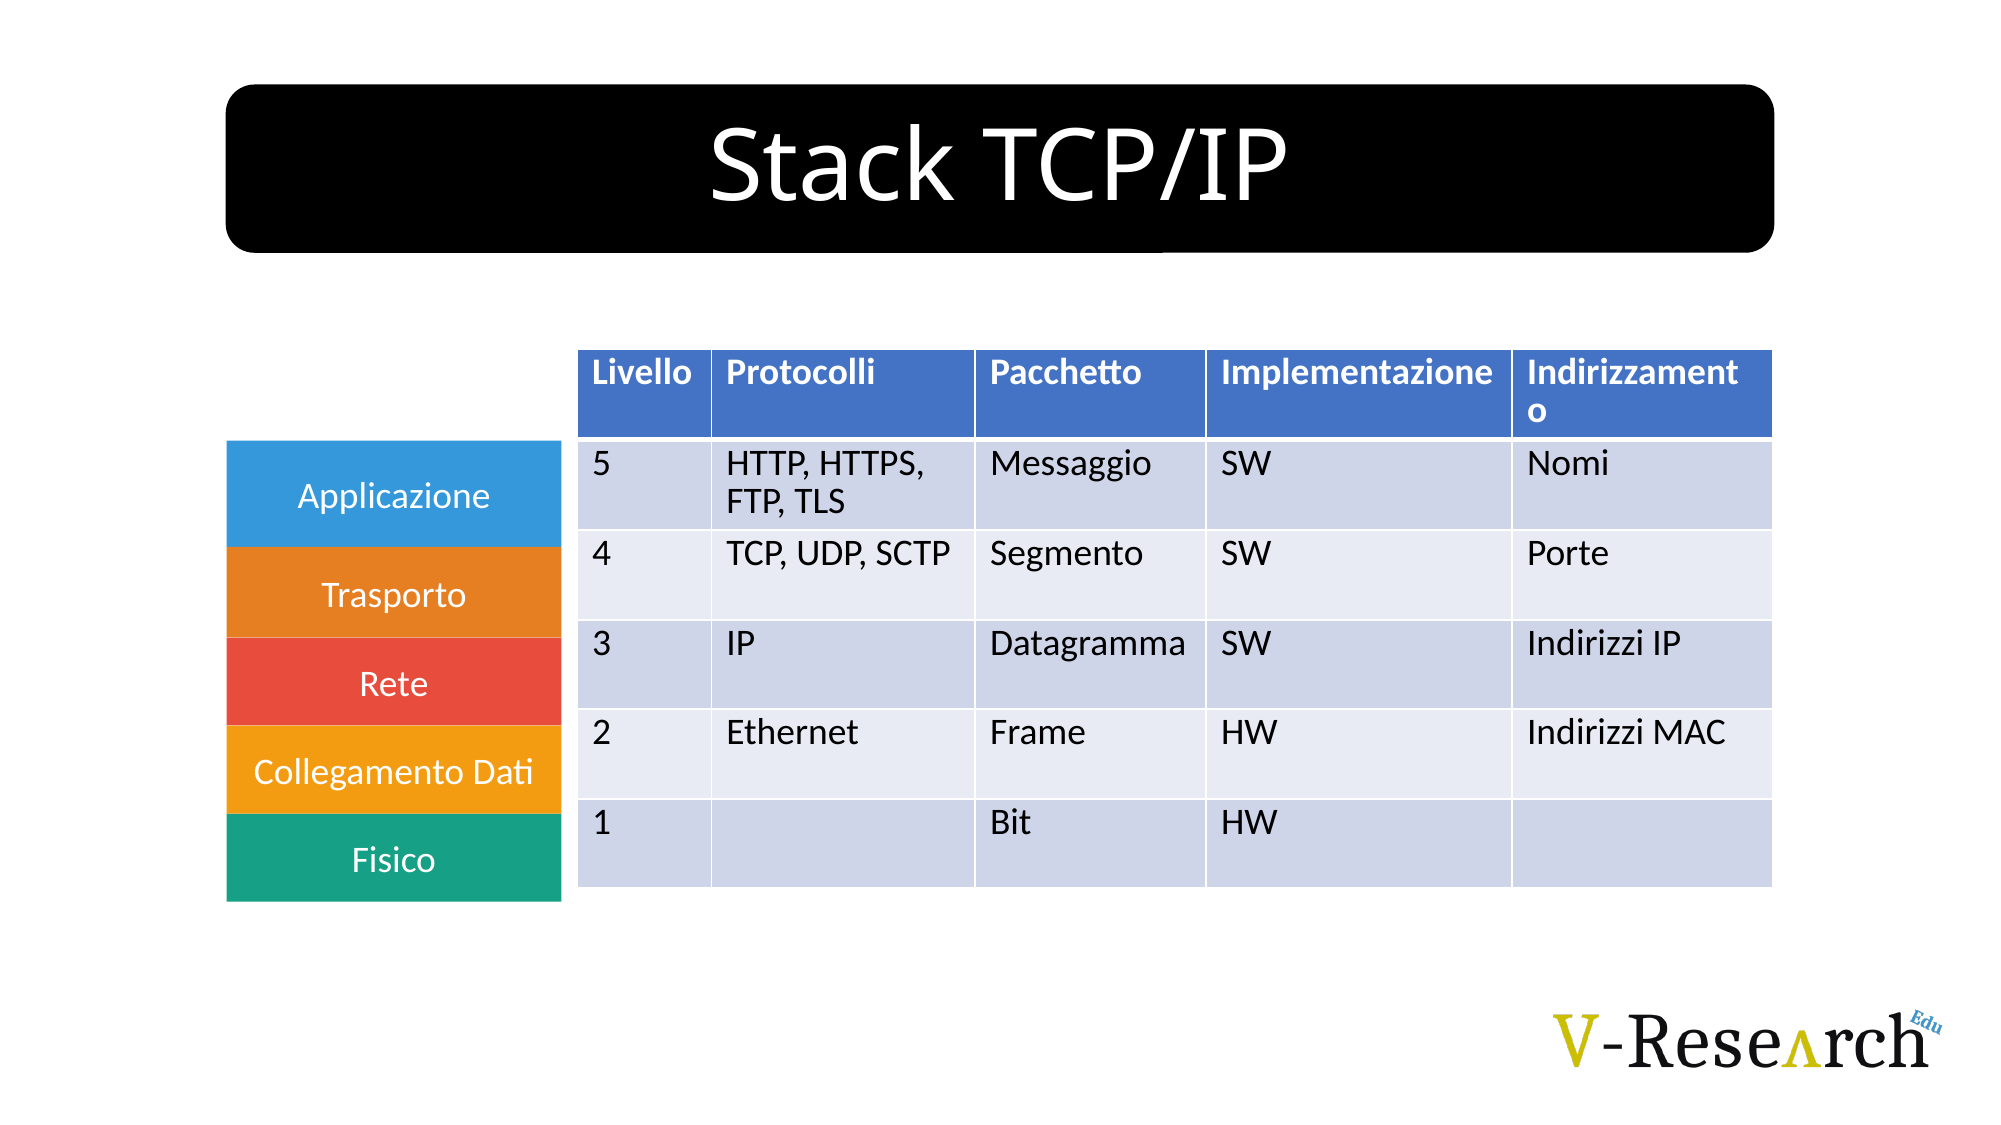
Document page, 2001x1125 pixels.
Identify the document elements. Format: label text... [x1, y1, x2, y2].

table_cell SW [1207, 621, 1511, 708]
table_cell Bit [976, 800, 1205, 887]
table_cell HW [1207, 710, 1511, 798]
title Stack TCP/IP [137, 59, 1863, 278]
table_header Indirizzamento [1513, 350, 1772, 437]
table_cell Indirizzi MAC [1513, 710, 1772, 798]
table_cell 2 [578, 710, 711, 798]
table_header Protocolli [712, 350, 974, 437]
table_cell Nomi [1513, 442, 1772, 529]
table_cell 4 [578, 531, 711, 619]
table_cell [1513, 800, 1772, 887]
table_cell Frame [976, 710, 1205, 798]
table_cell IP [712, 621, 974, 708]
table_header Implementazione [1207, 350, 1511, 437]
table_header Livello [578, 350, 711, 437]
table_cell 3 [578, 621, 711, 708]
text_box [226, 440, 562, 902]
table_cell Messaggio [976, 442, 1205, 529]
table_cell HTTP, HTTPS, FTP, TLS [712, 442, 974, 529]
table_cell Datagramma [976, 621, 1205, 708]
table_cell 1 [578, 800, 711, 887]
table_cell Porte [1513, 531, 1772, 619]
table_cell 5 [578, 442, 711, 529]
table_header Pacchetto [976, 350, 1205, 437]
table_cell SW [1207, 442, 1511, 529]
table_cell Indirizzi IP [1513, 621, 1772, 708]
table_cell HW [1207, 800, 1511, 887]
table_cell Segmento [976, 531, 1205, 619]
table_cell TCP, UDP, SCTP [712, 531, 974, 619]
table_cell [712, 800, 974, 887]
picture [1548, 1005, 1945, 1071]
table_cell Ethernet [712, 710, 974, 798]
table_cell SW [1207, 531, 1511, 619]
